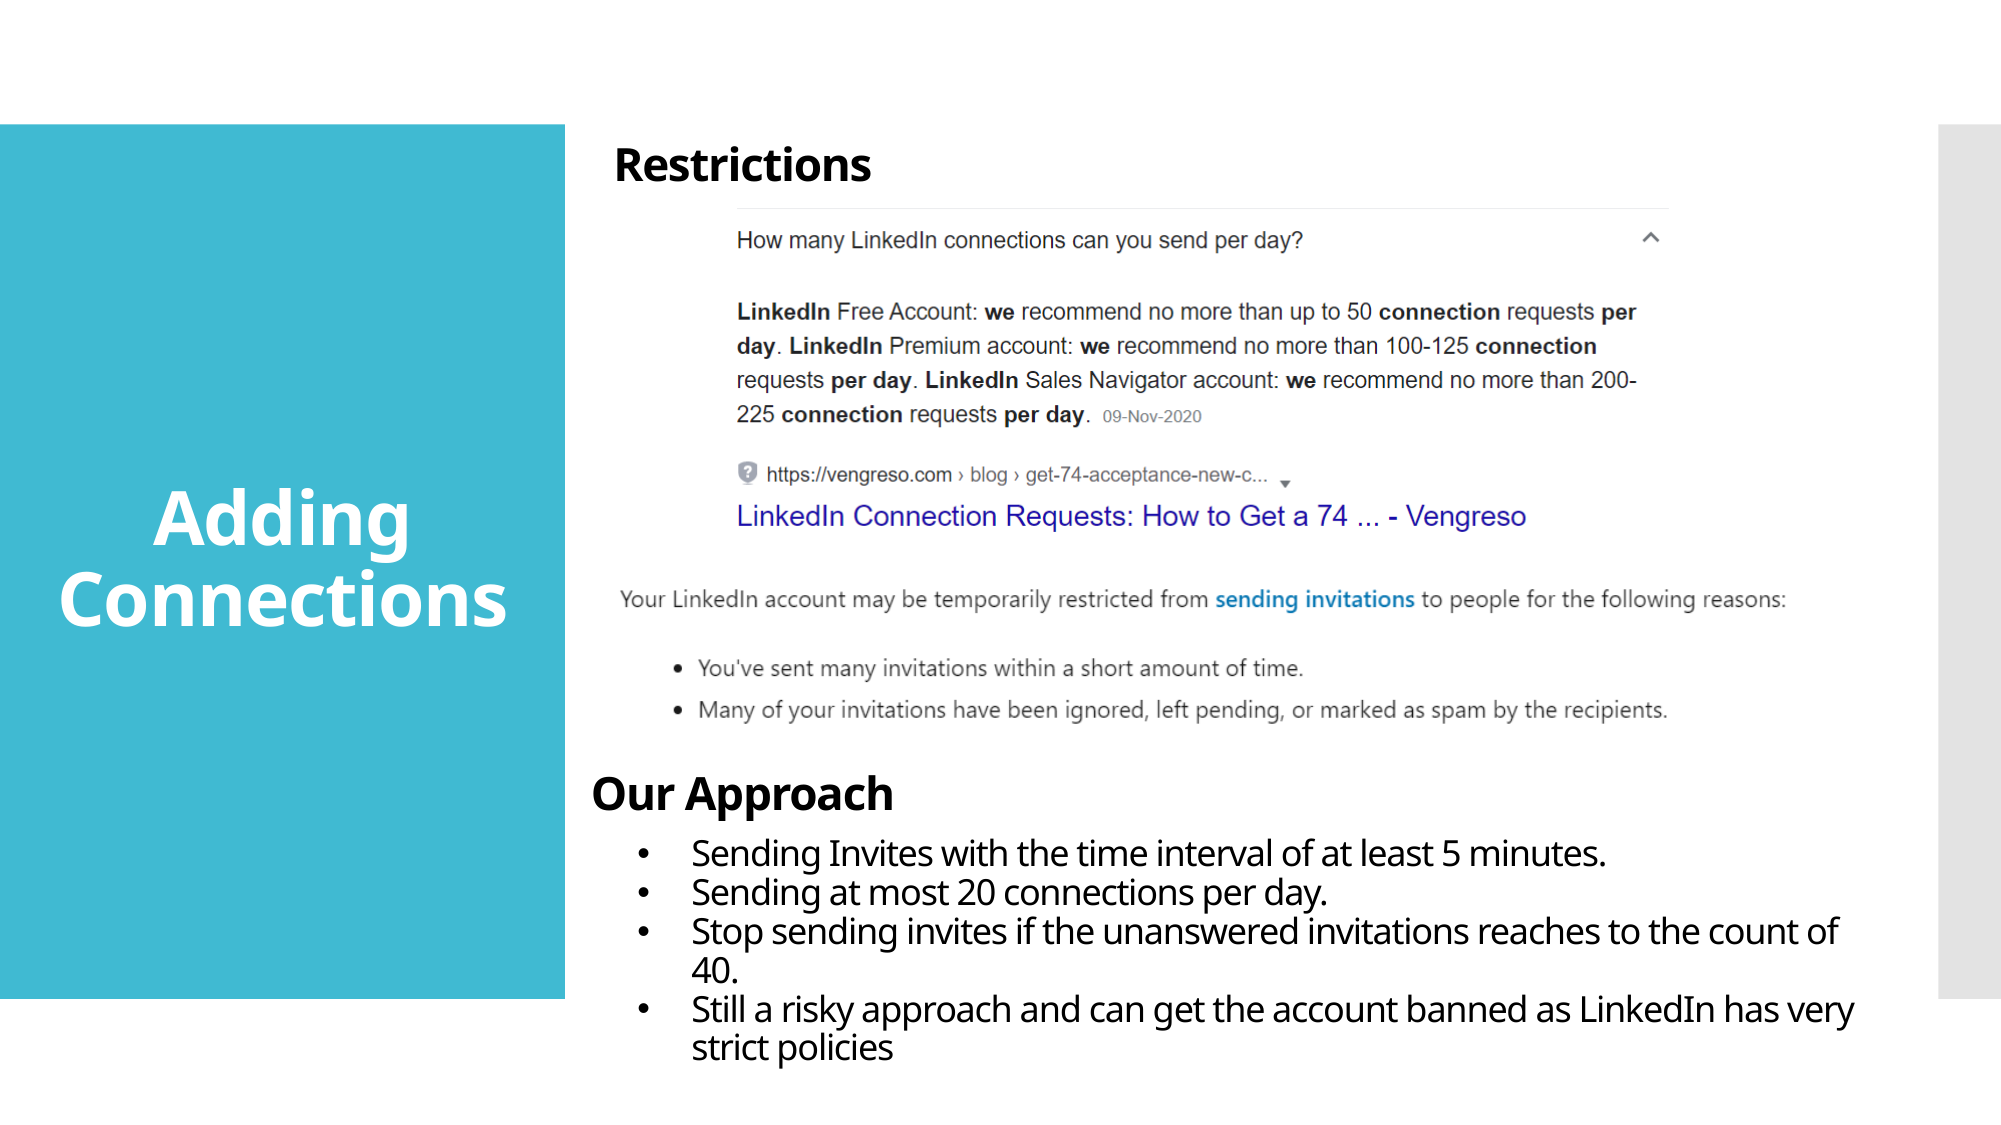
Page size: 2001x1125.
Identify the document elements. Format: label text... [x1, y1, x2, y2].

title Adding Connections [41, 184, 525, 940]
text_box Restrictions [555, 114, 931, 220]
picture [702, 205, 1712, 551]
picture [603, 562, 1830, 744]
text_box Sending Invites with the time interval of at least 5 minutes. Sending at most 20 connections per day. Stop sending invites if the unanswered invitations reaches to the count of 40. Still a risky approach and can get the account banned as LinkedIn has very strict policies [622, 828, 1887, 1077]
text_box Our Approach [555, 743, 931, 849]
